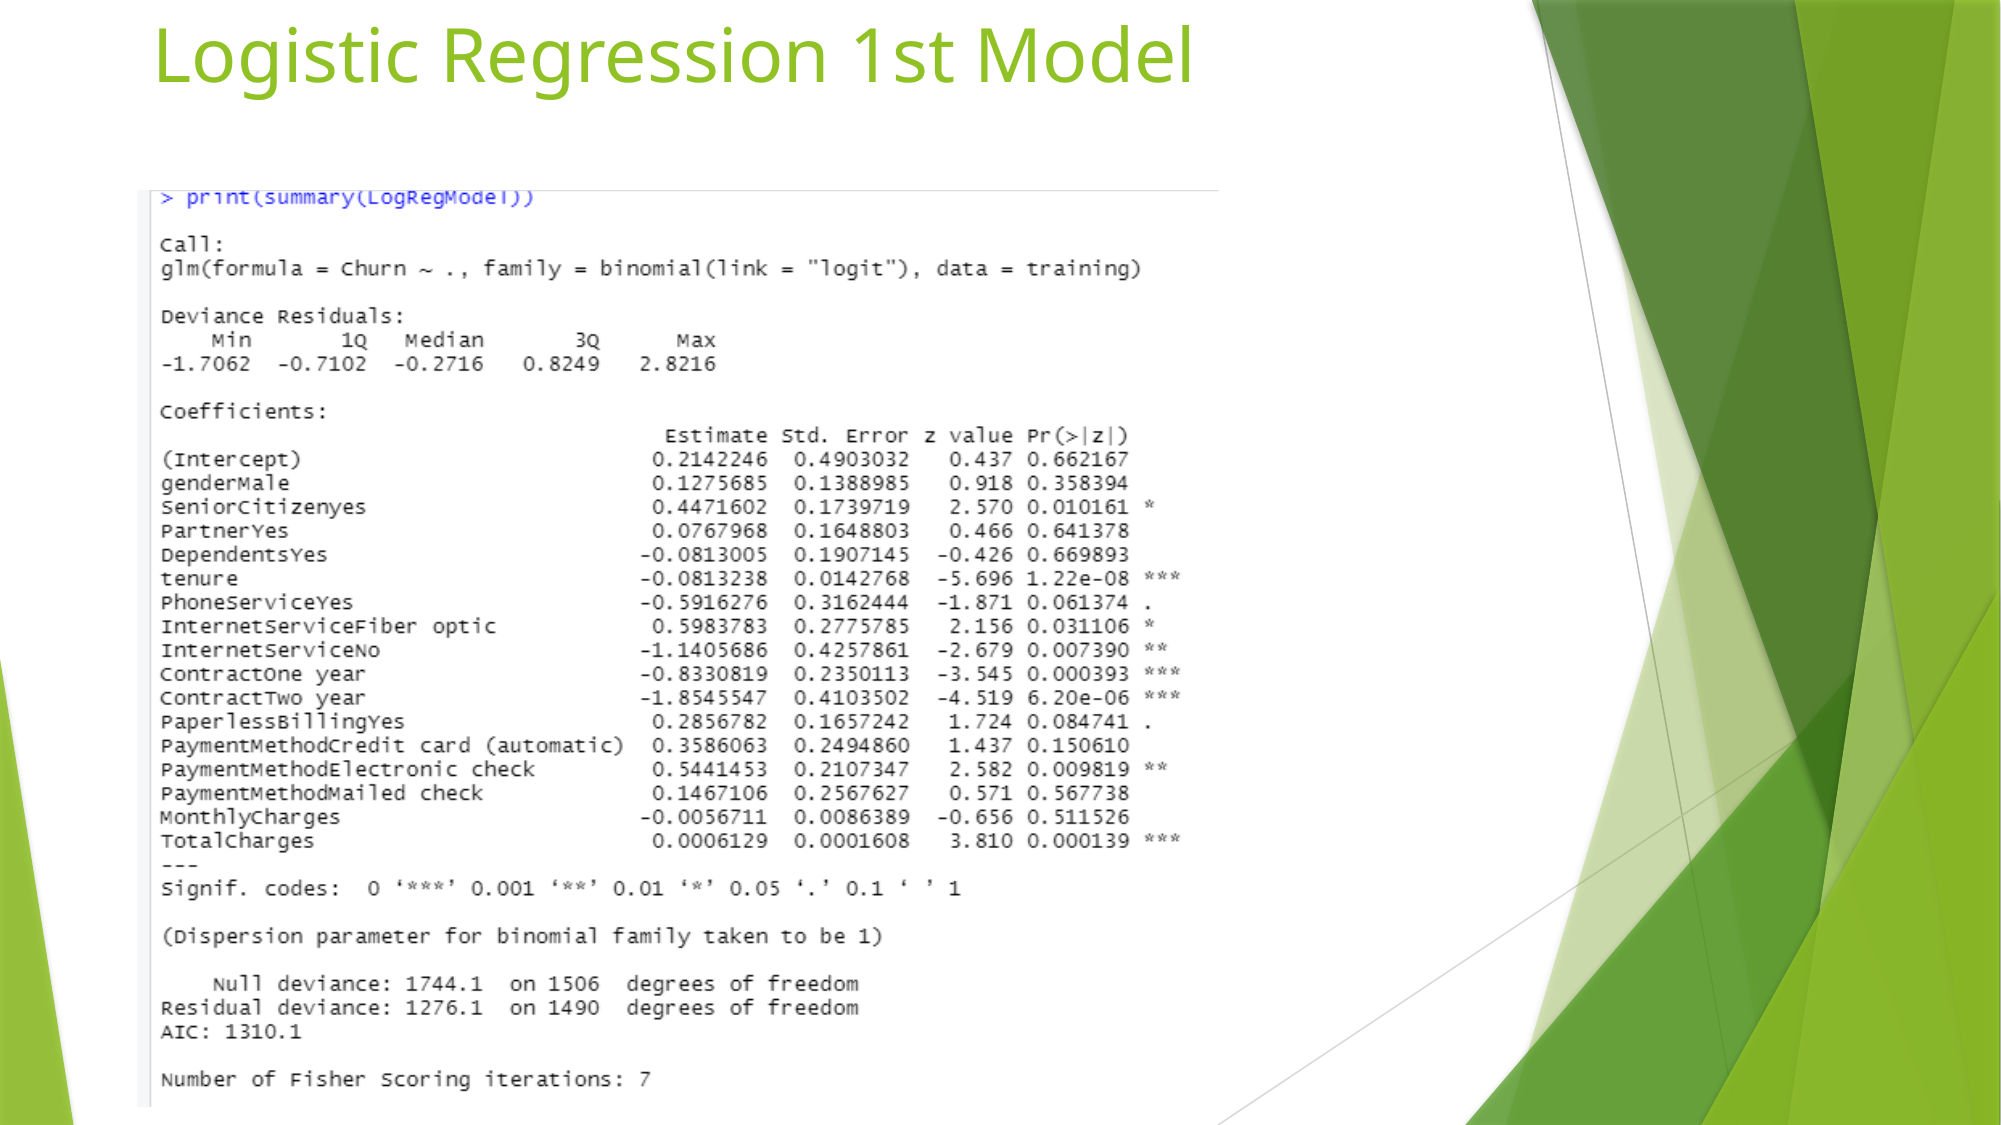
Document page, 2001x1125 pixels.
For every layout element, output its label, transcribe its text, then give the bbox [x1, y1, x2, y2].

picture [136, 189, 1220, 1107]
title Logistic Regression 1st Model [137, 0, 1863, 218]
